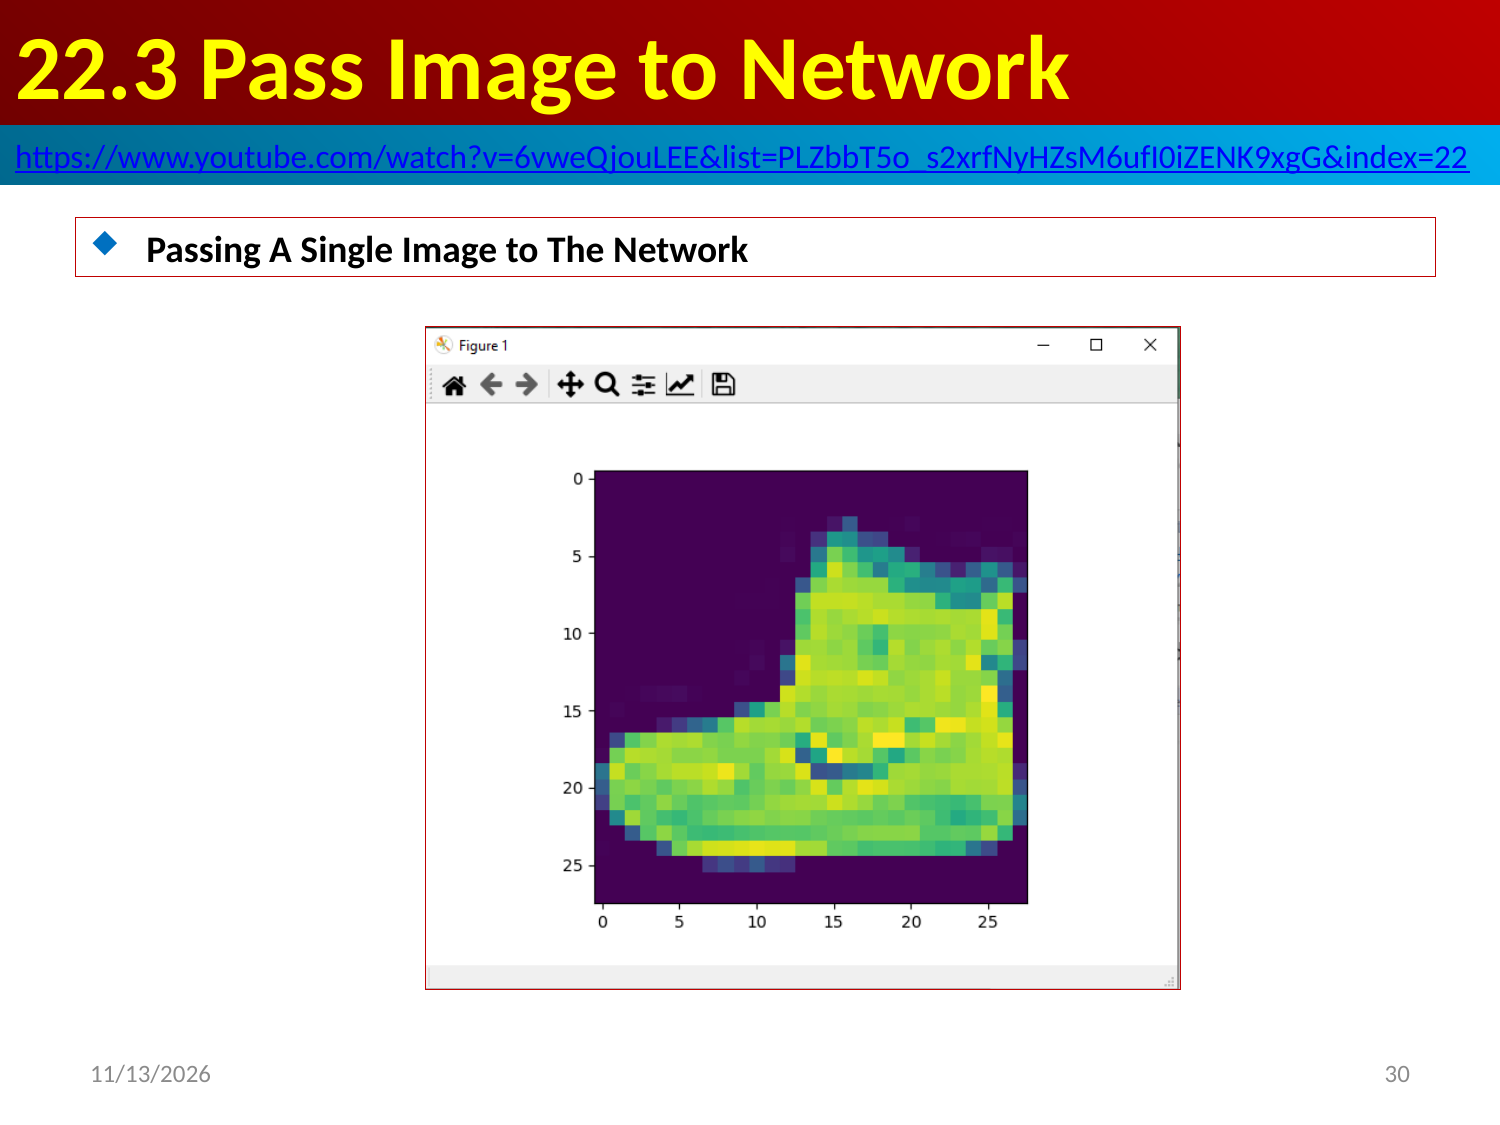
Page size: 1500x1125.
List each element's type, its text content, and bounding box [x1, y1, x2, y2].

title 22.3 Pass Image to Network [0, 0, 1500, 125]
text_box https://www.youtube.com/watch?v=6vweQjouLEE&list=PLZbbT5o_s2xrfNyHZsM6ufI0iZENK9xgG&index=22 [0, 125, 1500, 185]
slide_number 30 [1074, 1042, 1425, 1103]
subtitle Passing A Single Image to The Network [75, 217, 1436, 277]
picture [424, 325, 1181, 990]
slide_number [75, 1042, 425, 1103]
